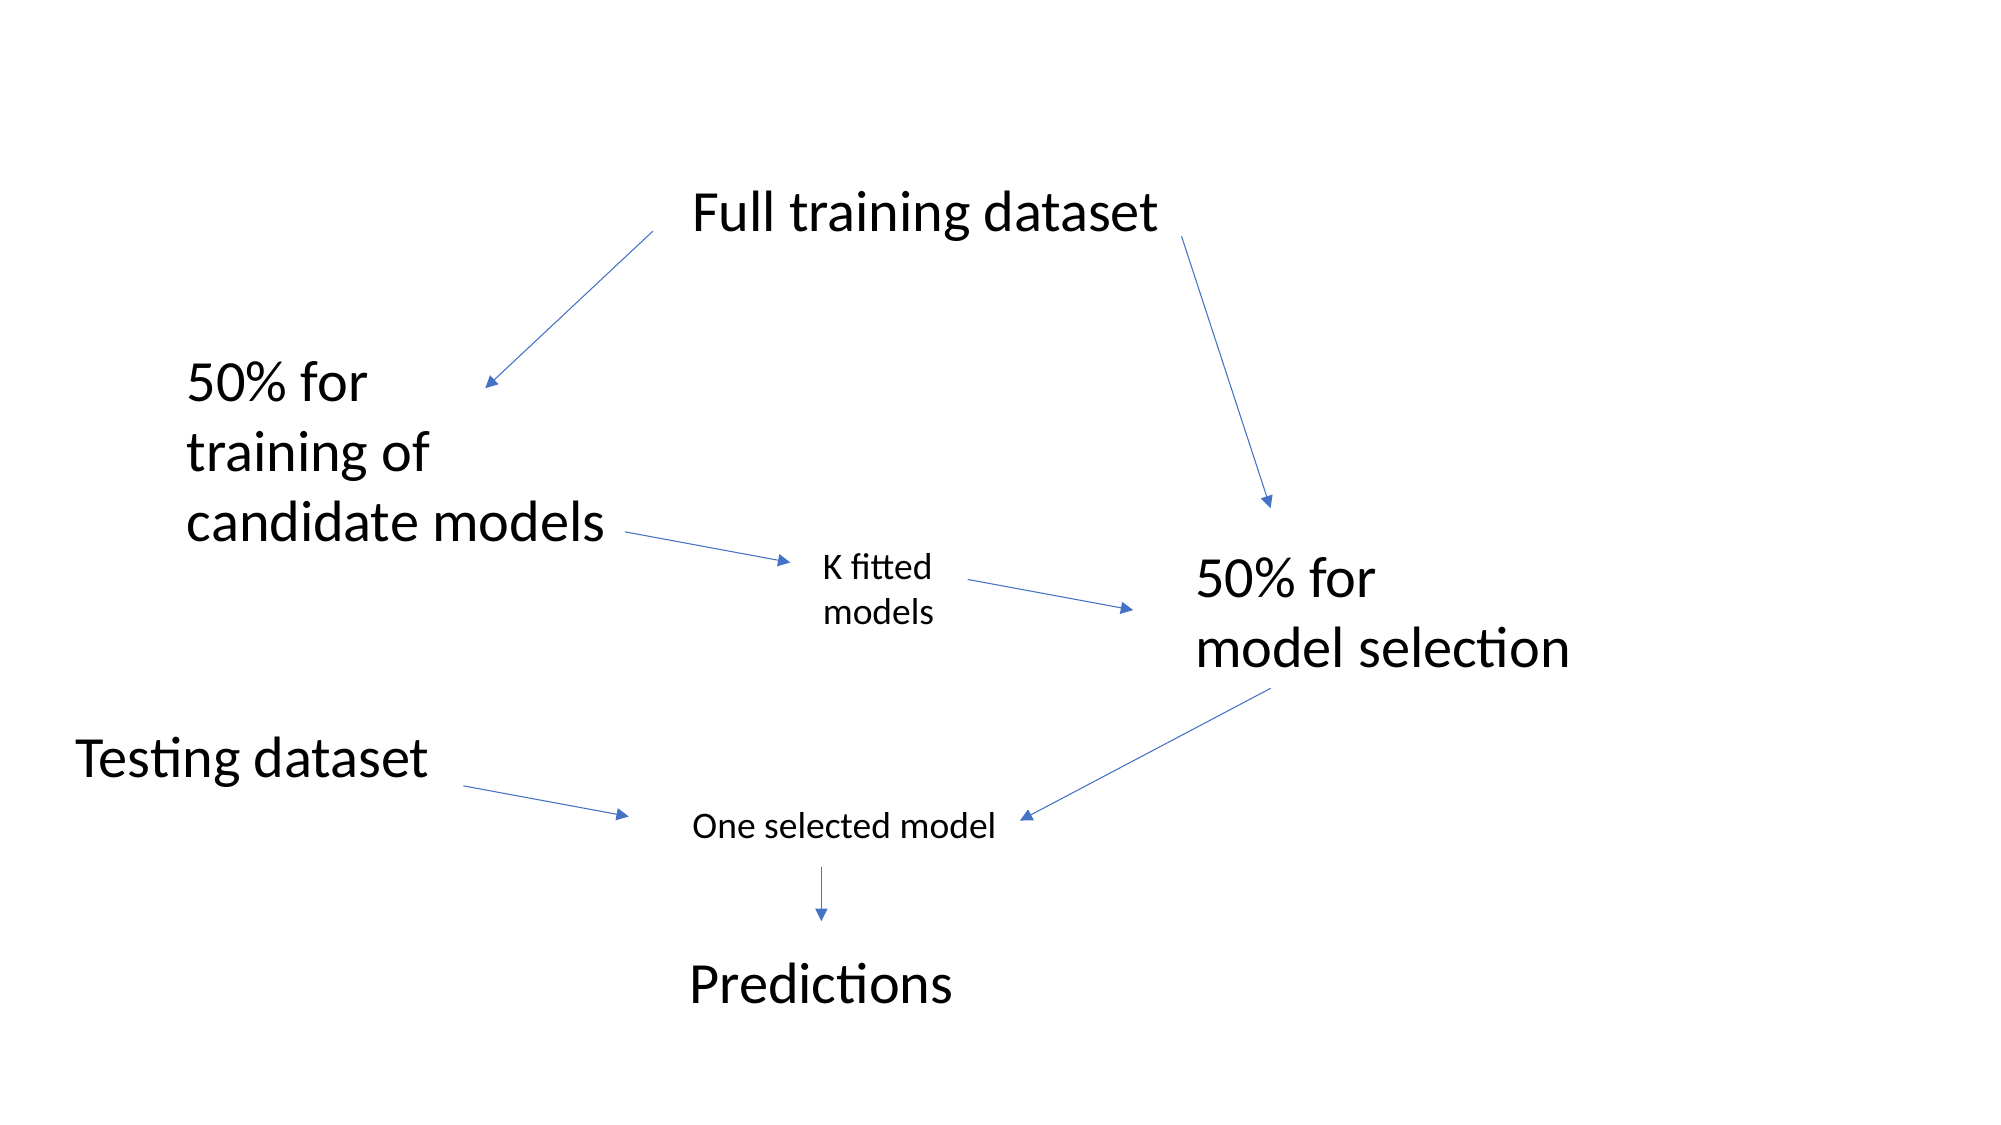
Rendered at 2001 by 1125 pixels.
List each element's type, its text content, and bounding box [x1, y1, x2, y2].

text_box Predictions [674, 937, 1178, 1023]
text_box Full training dataset [677, 165, 1181, 251]
text_box 50% for training of candidate models [172, 335, 675, 560]
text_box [967, 579, 1134, 611]
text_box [624, 531, 791, 563]
text_box 50% for model selection [1180, 531, 1684, 687]
text_box Testing dataset [61, 711, 564, 797]
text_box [463, 785, 629, 817]
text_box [1181, 236, 1271, 509]
text_box K fitted models [808, 534, 1000, 640]
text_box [485, 231, 653, 389]
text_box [1019, 688, 1271, 821]
text_box One selected model [677, 793, 1058, 854]
